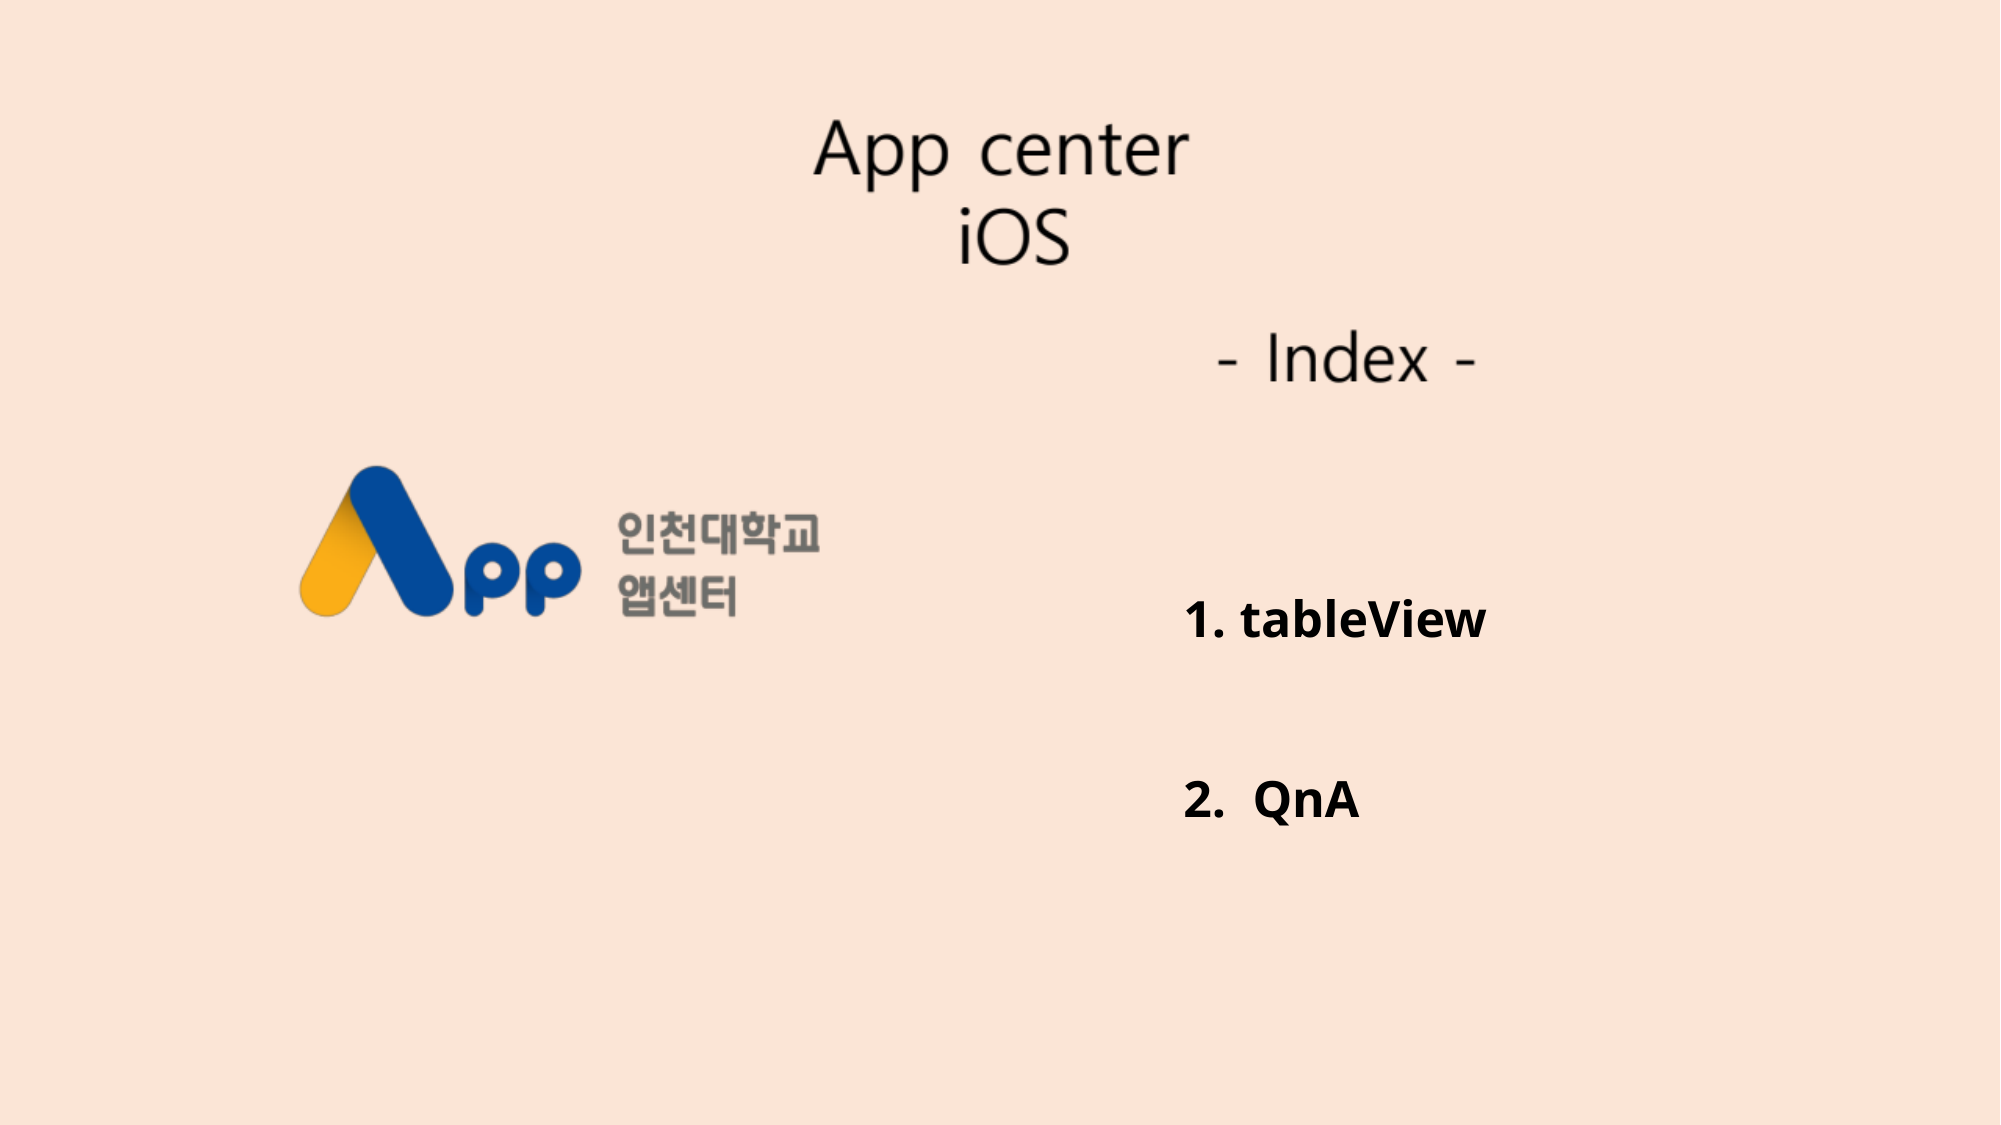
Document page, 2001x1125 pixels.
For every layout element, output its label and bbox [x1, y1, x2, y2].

text_box [0, 0, 2000, 1125]
